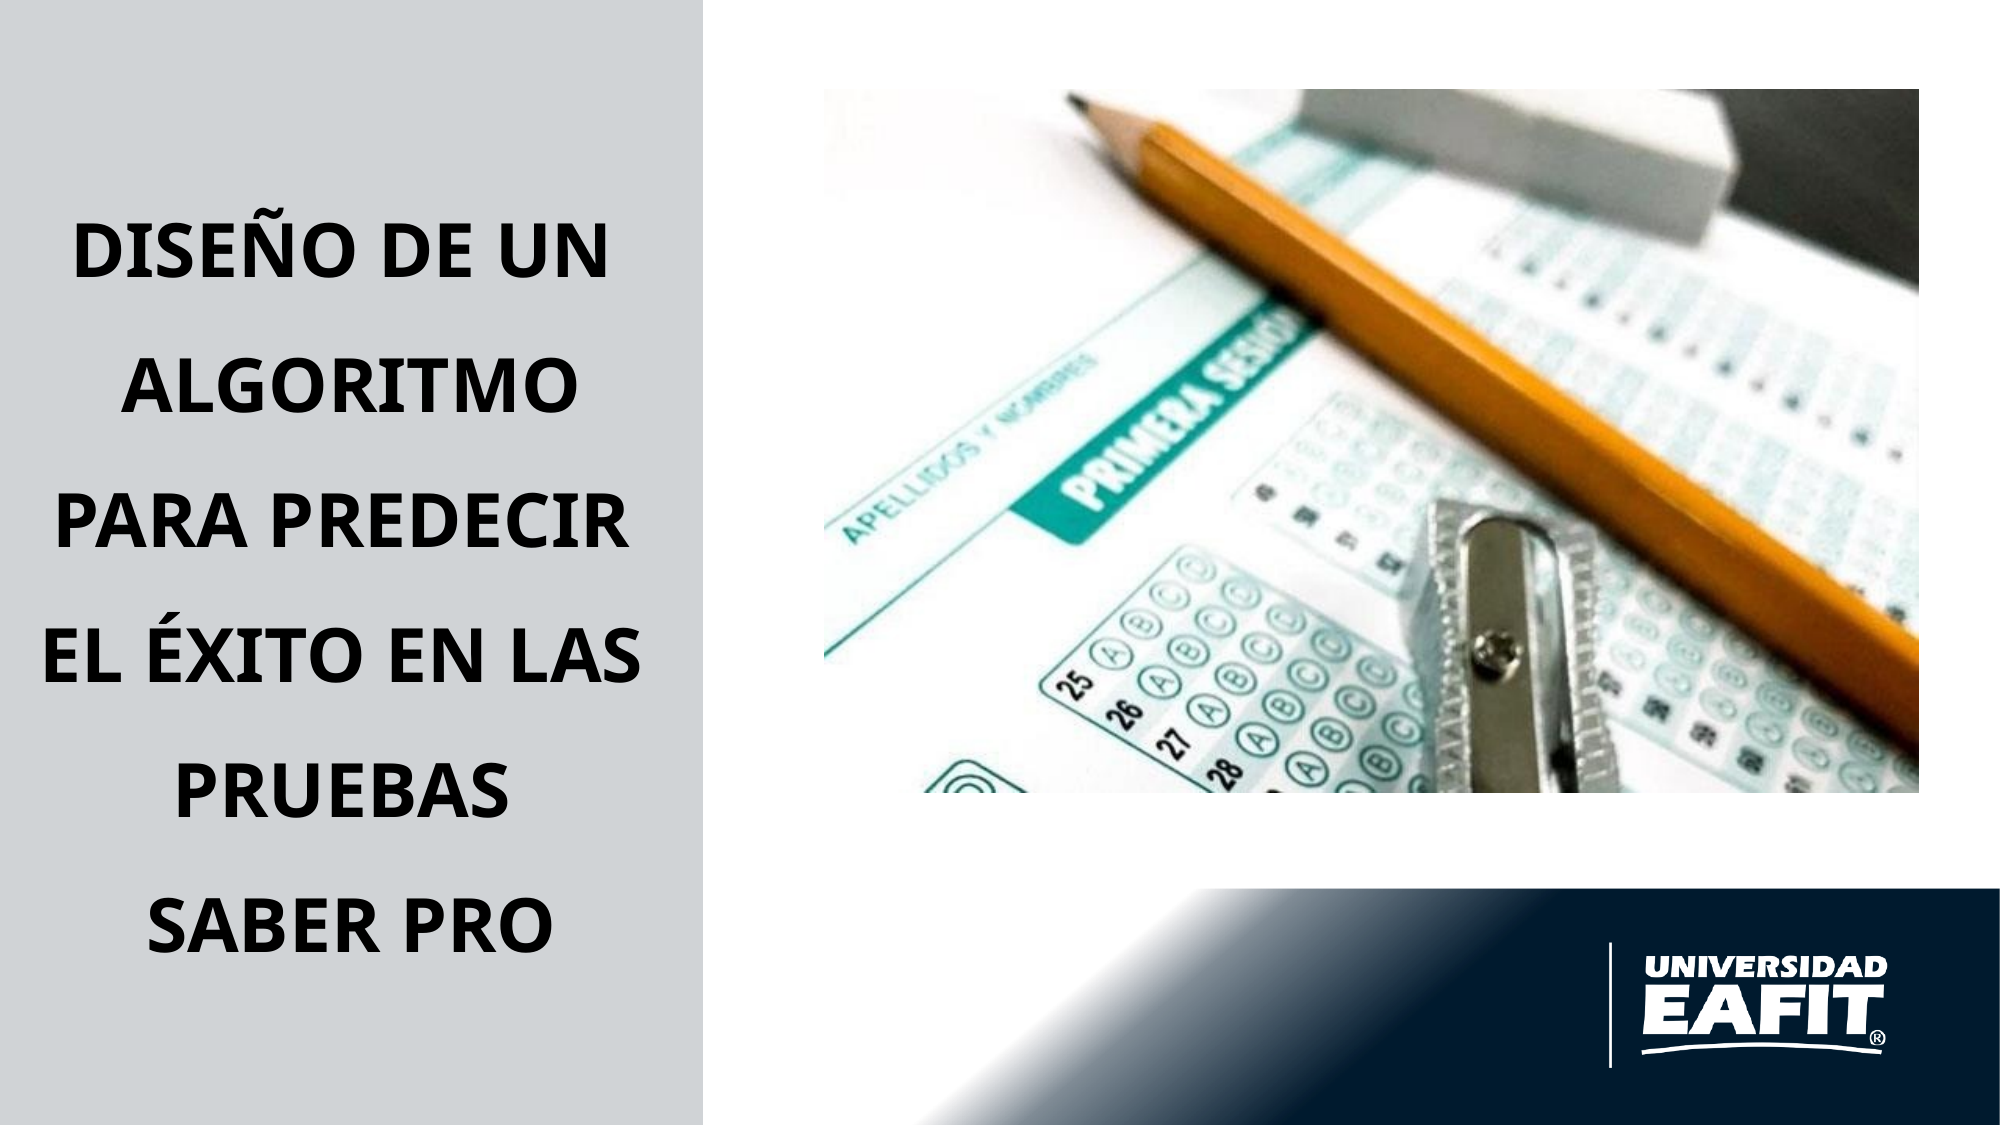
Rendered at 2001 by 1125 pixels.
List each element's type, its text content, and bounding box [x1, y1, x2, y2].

text_box DISEÑO DE UN ALGORITMO PARA PREDECIR EL ÉXITO EN LAS PRUEBAS SABER PRO [0, 0, 703, 879]
picture [0, 881, 2000, 1125]
picture [824, 88, 1919, 793]
